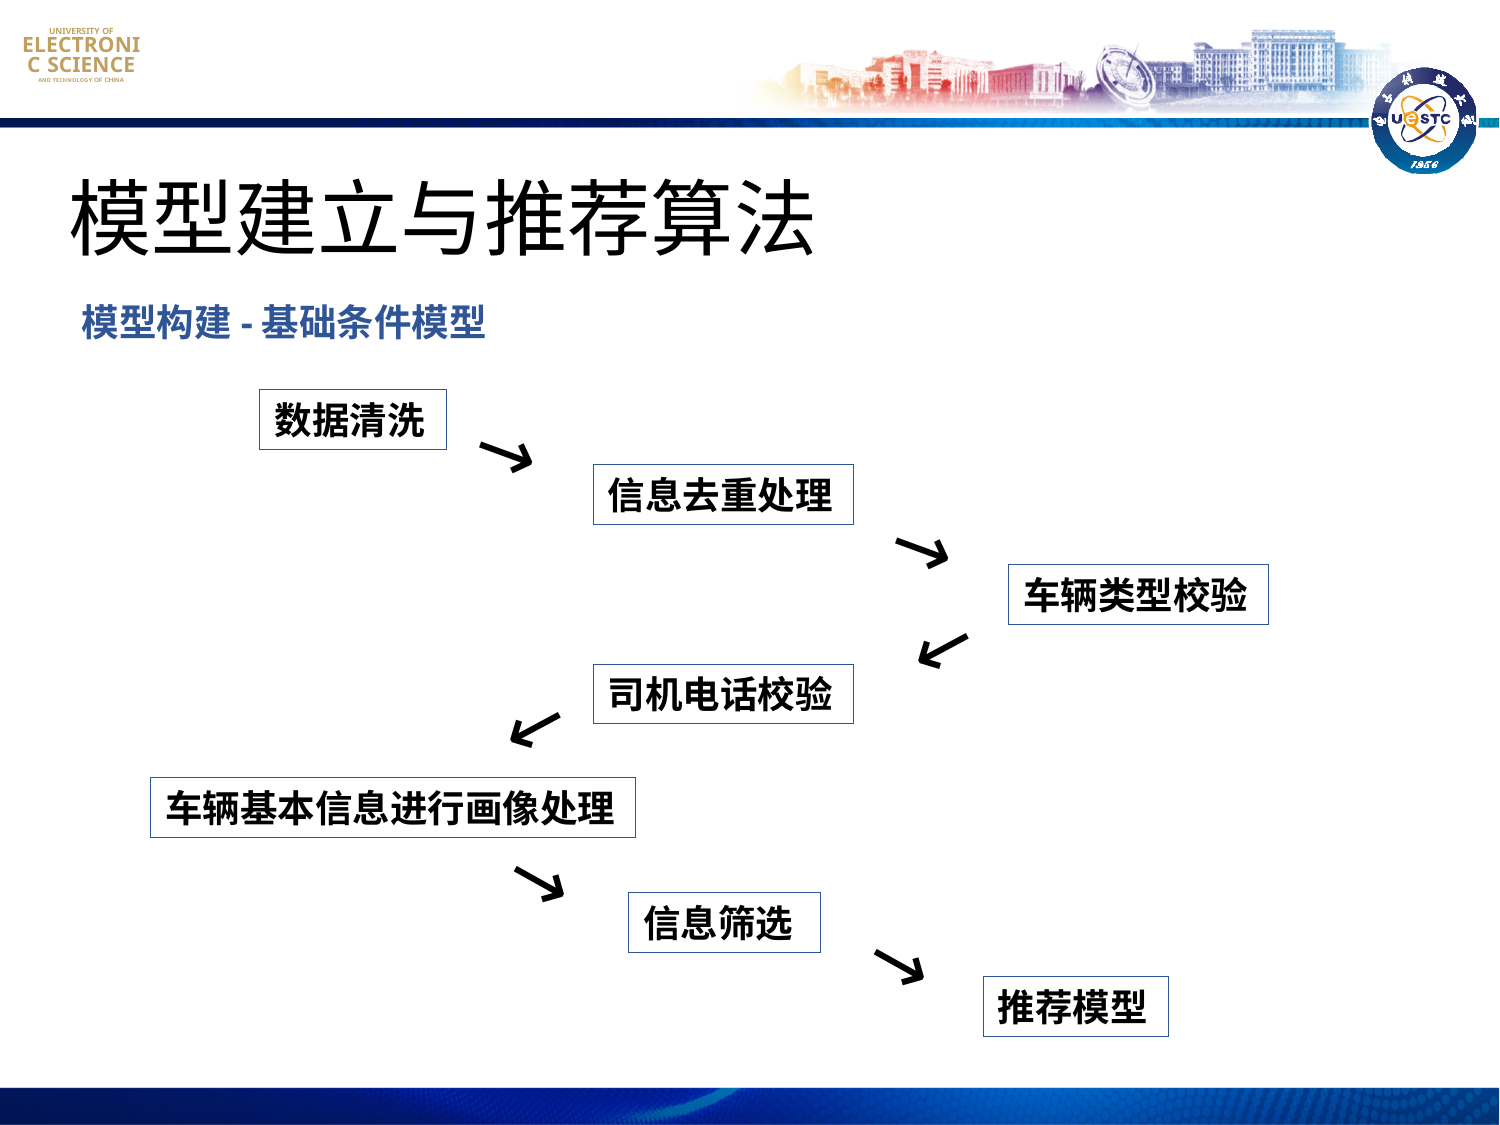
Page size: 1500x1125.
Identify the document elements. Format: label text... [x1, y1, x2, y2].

text_box → [906, 586, 1013, 710]
text_box → [476, 807, 584, 931]
text_box 车辆基本信息进行画像处理 [150, 777, 636, 838]
text_box → [862, 479, 959, 600]
text_box → [836, 891, 944, 1014]
text_box 推荐模型 [983, 976, 1169, 1037]
text_box 车辆类型校验 [1008, 564, 1269, 625]
text_box 数据清洗 [259, 389, 447, 450]
text_box 模型建立与推荐算法 [53, 159, 849, 275]
text_box 信息去重处理 [593, 464, 854, 525]
text_box 司机电话校验 [593, 664, 854, 724]
text_box → [447, 382, 544, 503]
picture [0, 28, 1500, 1125]
text_box → [499, 665, 605, 788]
text_box 信息筛选 [628, 892, 821, 953]
text_box 模型构建-基础条件模型 [67, 291, 528, 352]
